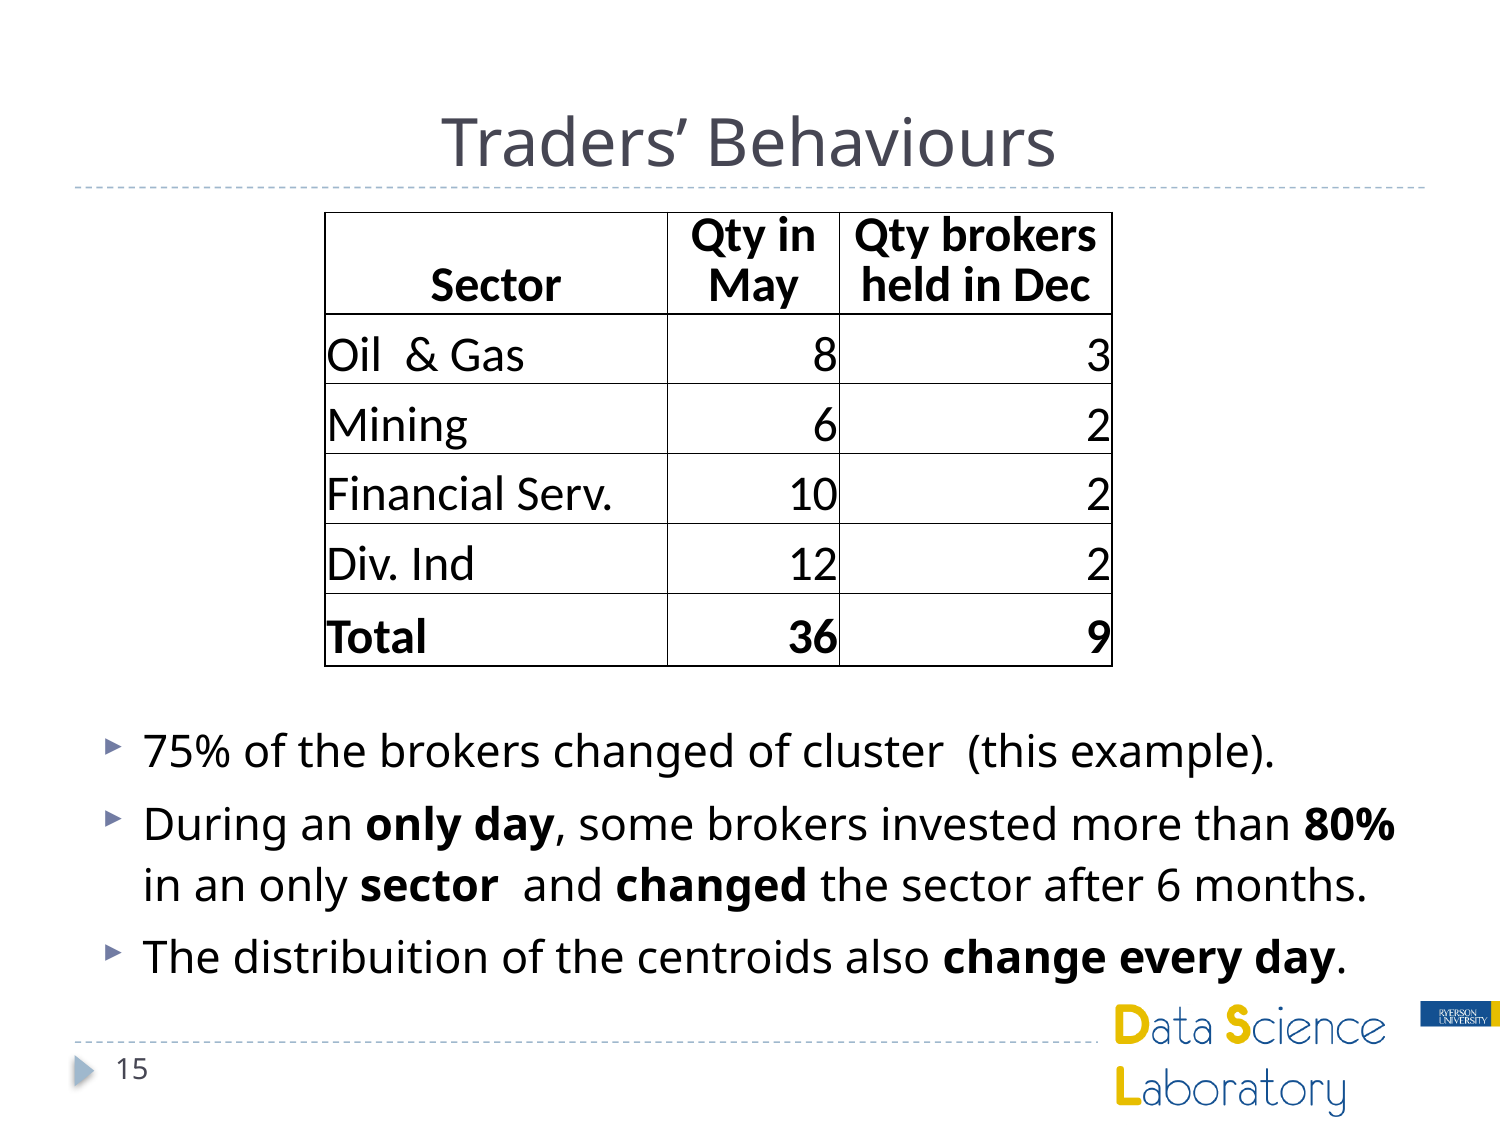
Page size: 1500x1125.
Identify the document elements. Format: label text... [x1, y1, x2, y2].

table_header Sector [326, 213, 667, 313]
table_cell 2 [840, 454, 1111, 523]
table_cell 6 [668, 384, 839, 453]
table_cell 12 [668, 524, 839, 593]
table_cell 9 [840, 594, 1111, 665]
table_cell 10 [668, 454, 839, 523]
table_cell Oil & Gas [326, 315, 667, 383]
table_cell 36 [668, 594, 839, 665]
table_cell 2 [840, 384, 1111, 453]
table_cell Mining [326, 384, 667, 453]
table_cell 2 [840, 524, 1111, 593]
table_cell 8 [668, 315, 839, 383]
text_box 75% of the brokers changed of cluster (this example). During an only day, some brokers invested more than 80% in an only sector and changed the sector after 6 months. The distribuition of the centroids also change every day. [87, 712, 1438, 1025]
table_cell Total [326, 594, 667, 665]
table_header Qty in May [668, 213, 839, 313]
table_cell Financial Serv. [326, 454, 667, 523]
table_cell 3 [840, 315, 1111, 383]
picture [1098, 1001, 1500, 1125]
table_cell Div. Ind [326, 524, 667, 593]
slide_number 15 [100, 1042, 426, 1103]
table_header Qty brokers held in Dec [840, 213, 1111, 313]
title Traders’ Behaviours [75, 24, 1425, 188]
